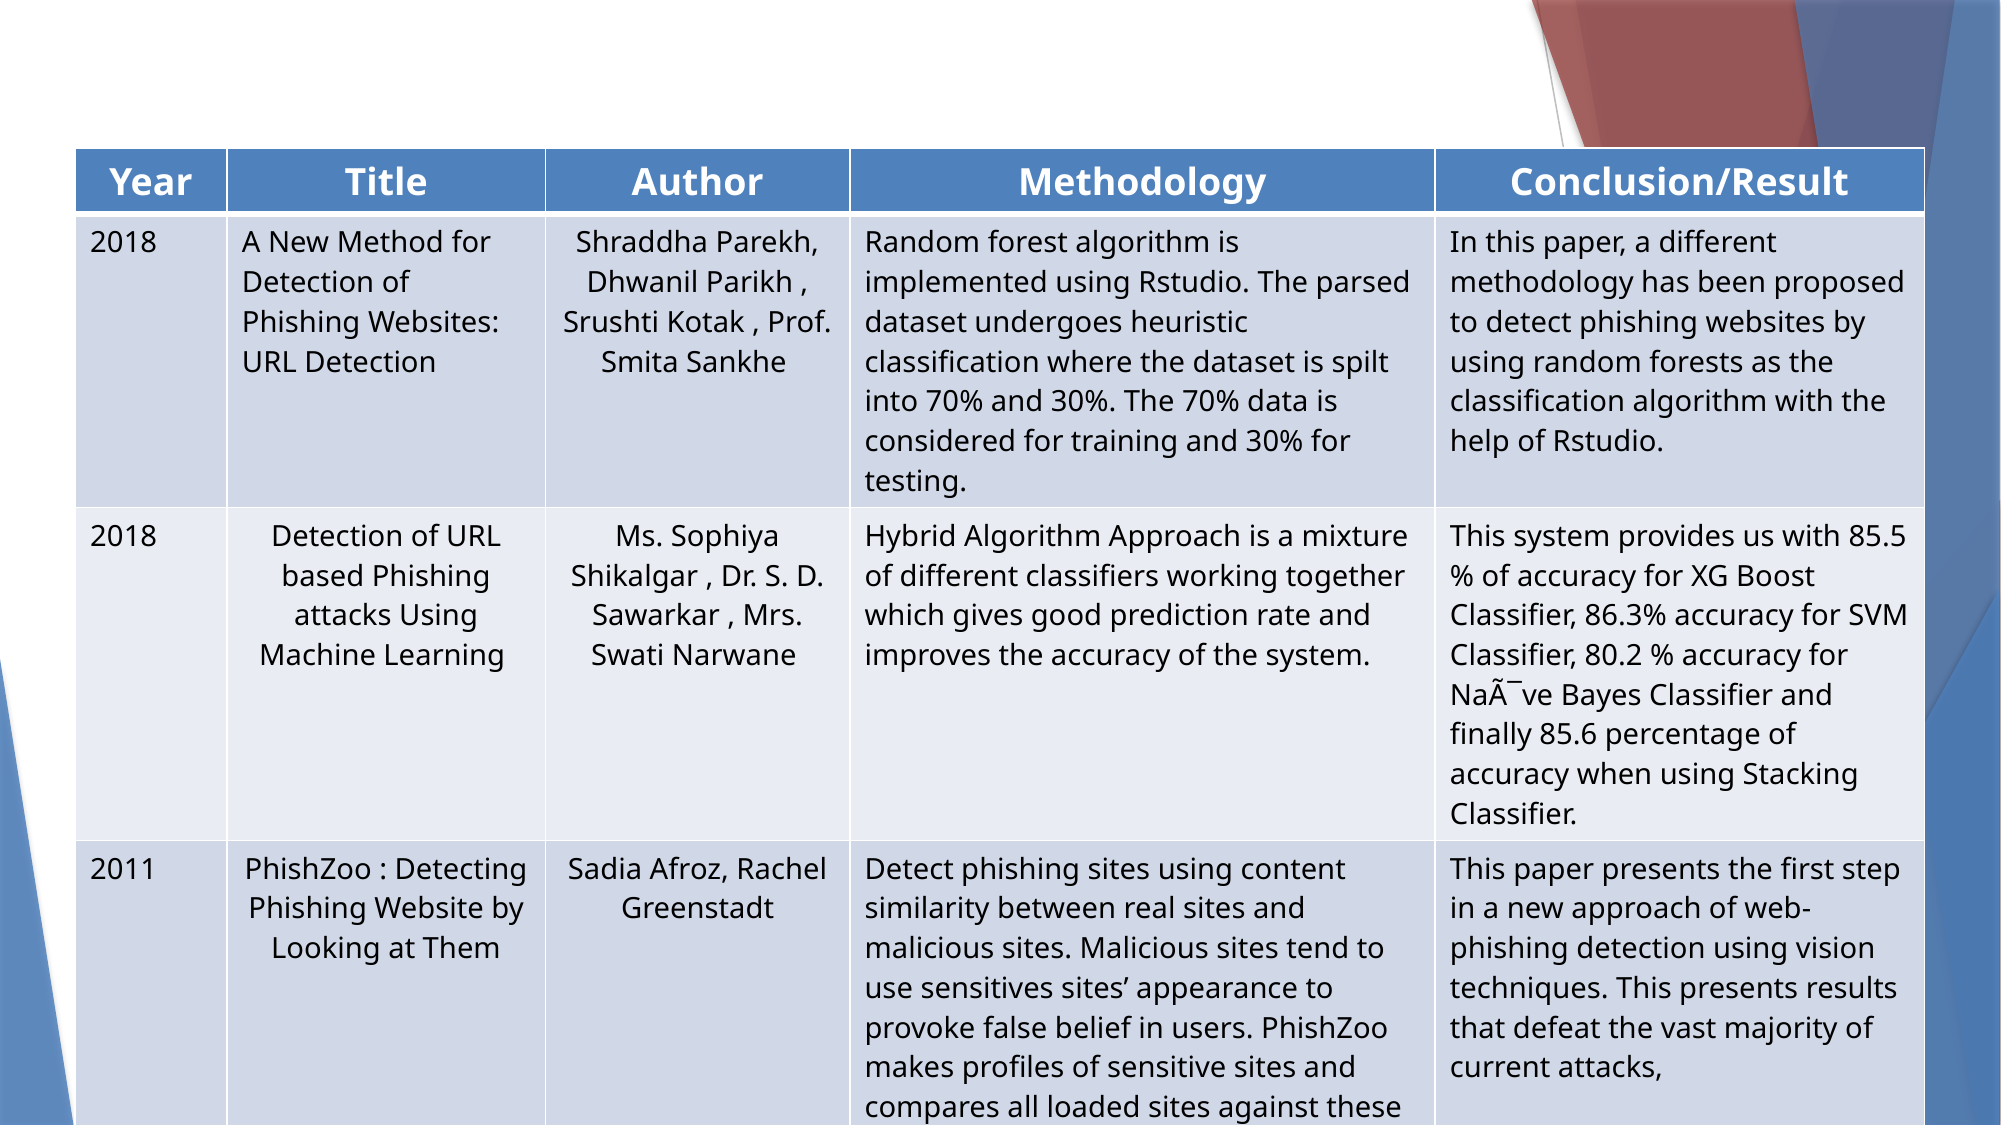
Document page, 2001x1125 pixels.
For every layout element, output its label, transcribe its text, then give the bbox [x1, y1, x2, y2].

table_cell Detection of URL based Phishing attacks Using Machine Learning [228, 508, 545, 840]
table_header Year [76, 149, 226, 211]
table_cell PhishZoo : Detecting Phishing Website by Looking at Them [228, 841, 545, 1125]
table_cell Hybrid Algorithm Approach is a mixture of different classifiers working together which gives good prediction rate and improves the accuracy of the system. [851, 508, 1434, 840]
table_header Author [546, 149, 849, 211]
table_cell In this paper, a different methodology has been proposed to detect phishing websites by using random forests as the classification algorithm with the help of Rstudio. [1436, 217, 1924, 507]
table_header Methodology [851, 149, 1434, 211]
table_cell Random forest algorithm is implemented using Rstudio. The parsed dataset undergoes heuristic classification where the dataset is spilt into 70% and 30%. The 70% data is considered for training and 30% for testing. [851, 217, 1434, 507]
table_cell This paper presents the first step in a new approach of web-phishing detection using vision techniques. This presents results that defeat the vast majority of current attacks, [1436, 841, 1924, 1125]
table_header Title [228, 149, 545, 211]
table_cell Ms. Sophiya Shikalgar , Dr. S. D. Sawarkar , Mrs. Swati Narwane [546, 508, 849, 840]
table_cell 2018 [76, 508, 226, 840]
table_cell Detect phishing sites using content similarity between real sites and malicious sites. Malicious sites tend to use sensitives sites’ appearance to provoke false belief in users. PhishZoo makes profiles of sensitive sites and compares all loaded sites against these stored profiles. [851, 841, 1434, 1125]
table_cell 2018 [76, 217, 226, 507]
table_cell This system provides us with 85.5 % of accuracy for XG Boost Classifier, 86.3% accuracy for SVM Classifier, 80.2 % accuracy for NaÃ¯ve Bayes Classifier and finally 85.6 percentage of accuracy when using Stacking Classifier. [1436, 508, 1924, 840]
table_cell Shraddha Parekh, Dhwanil Parikh , Srushti Kotak , Prof. Smita Sankhe [546, 217, 849, 507]
table_cell Sadia Afroz, Rachel Greenstadt [546, 841, 849, 1125]
table_cell A New Method for Detection of Phishing Websites: URL Detection [228, 217, 545, 507]
table_cell 2011 [76, 841, 226, 1125]
table_header Conclusion/Result [1436, 149, 1924, 211]
